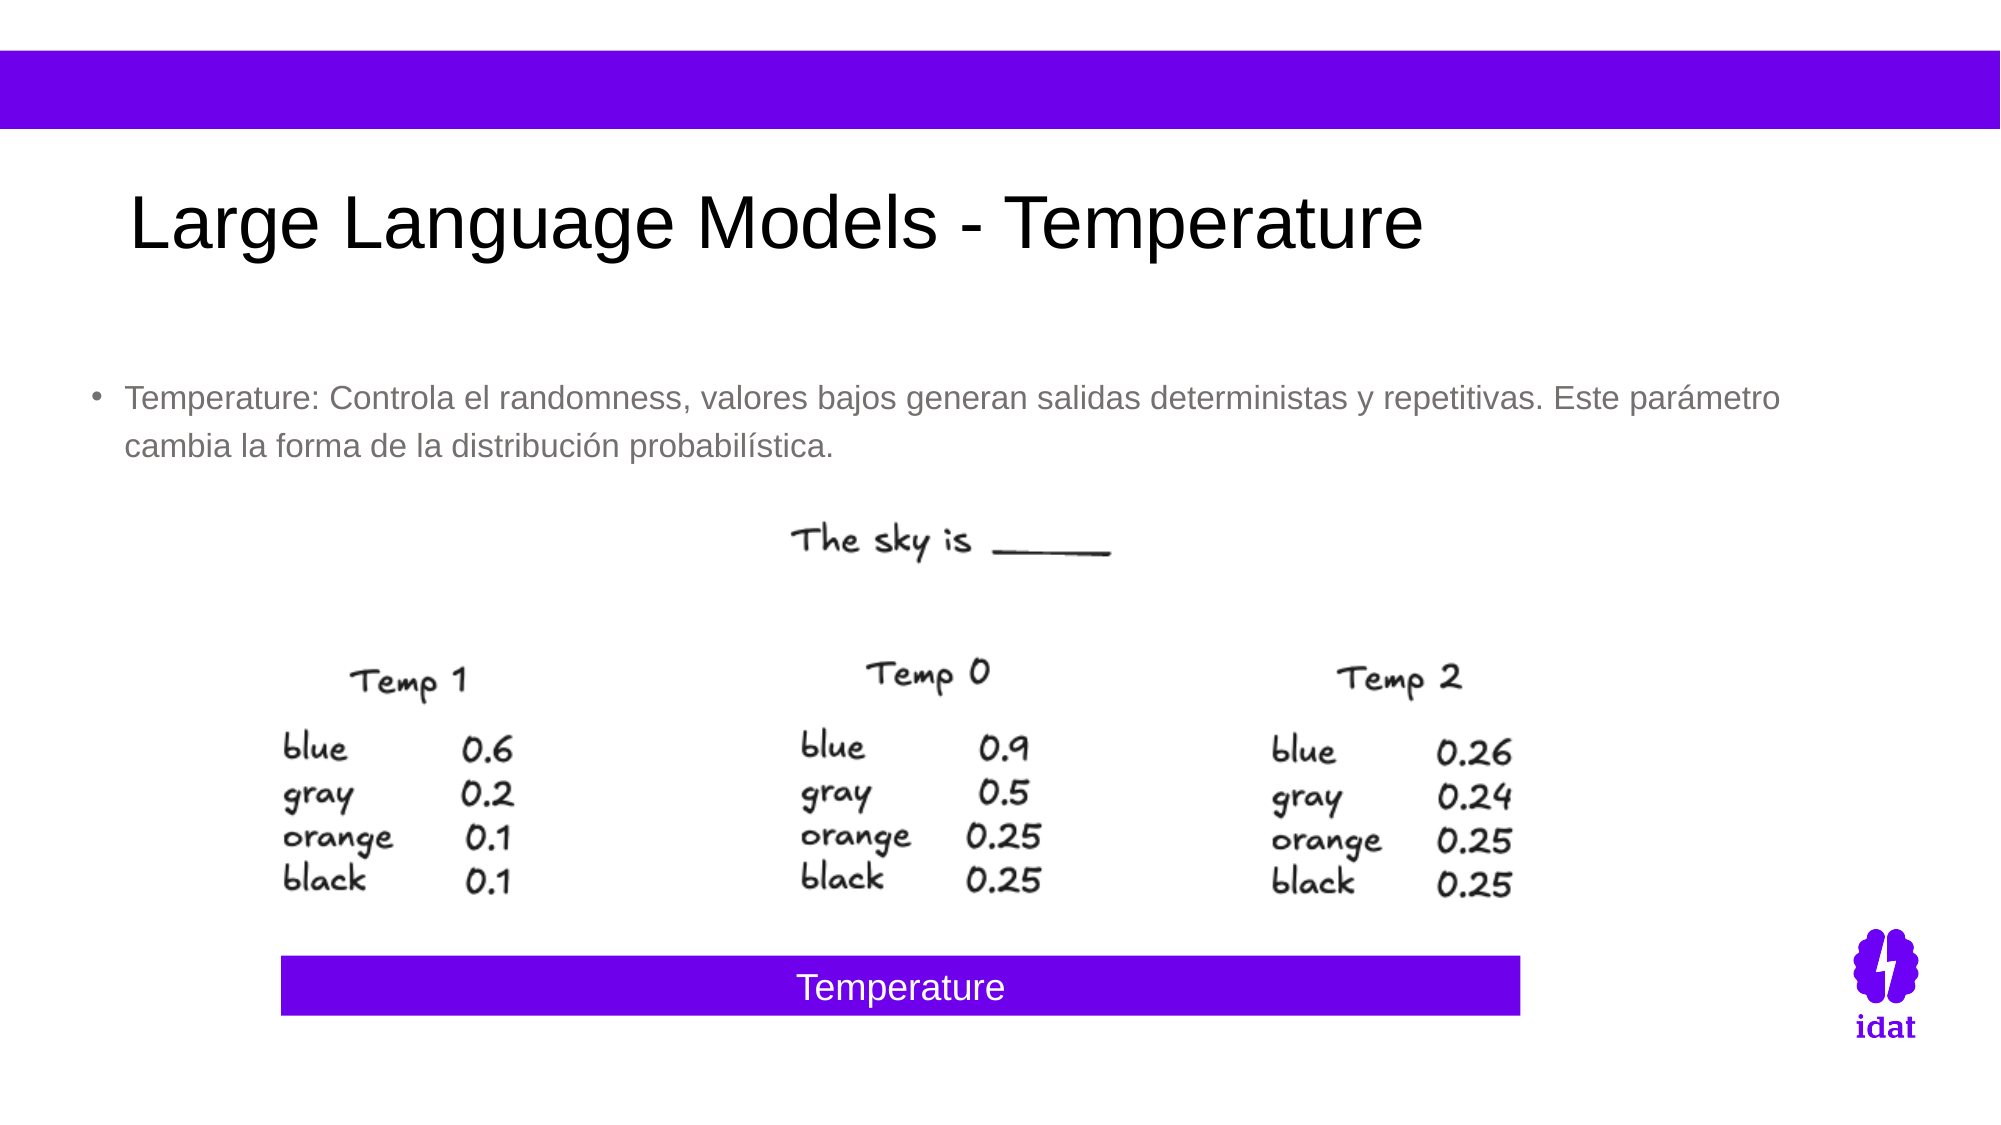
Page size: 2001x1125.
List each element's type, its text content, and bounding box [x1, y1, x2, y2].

picture [261, 508, 1611, 978]
text_box Large Language Models - Temperature [114, 164, 1615, 284]
picture [1853, 929, 1919, 1038]
list Temperature: Controla el randomness, valores bajos generan salidas deterministas y repetitivas. Este parámetro cambia la forma de la distribución probabilística. [71, 360, 1800, 987]
text_box Temperature [281, 985, 1521, 1016]
text_box [0, 50, 2000, 129]
